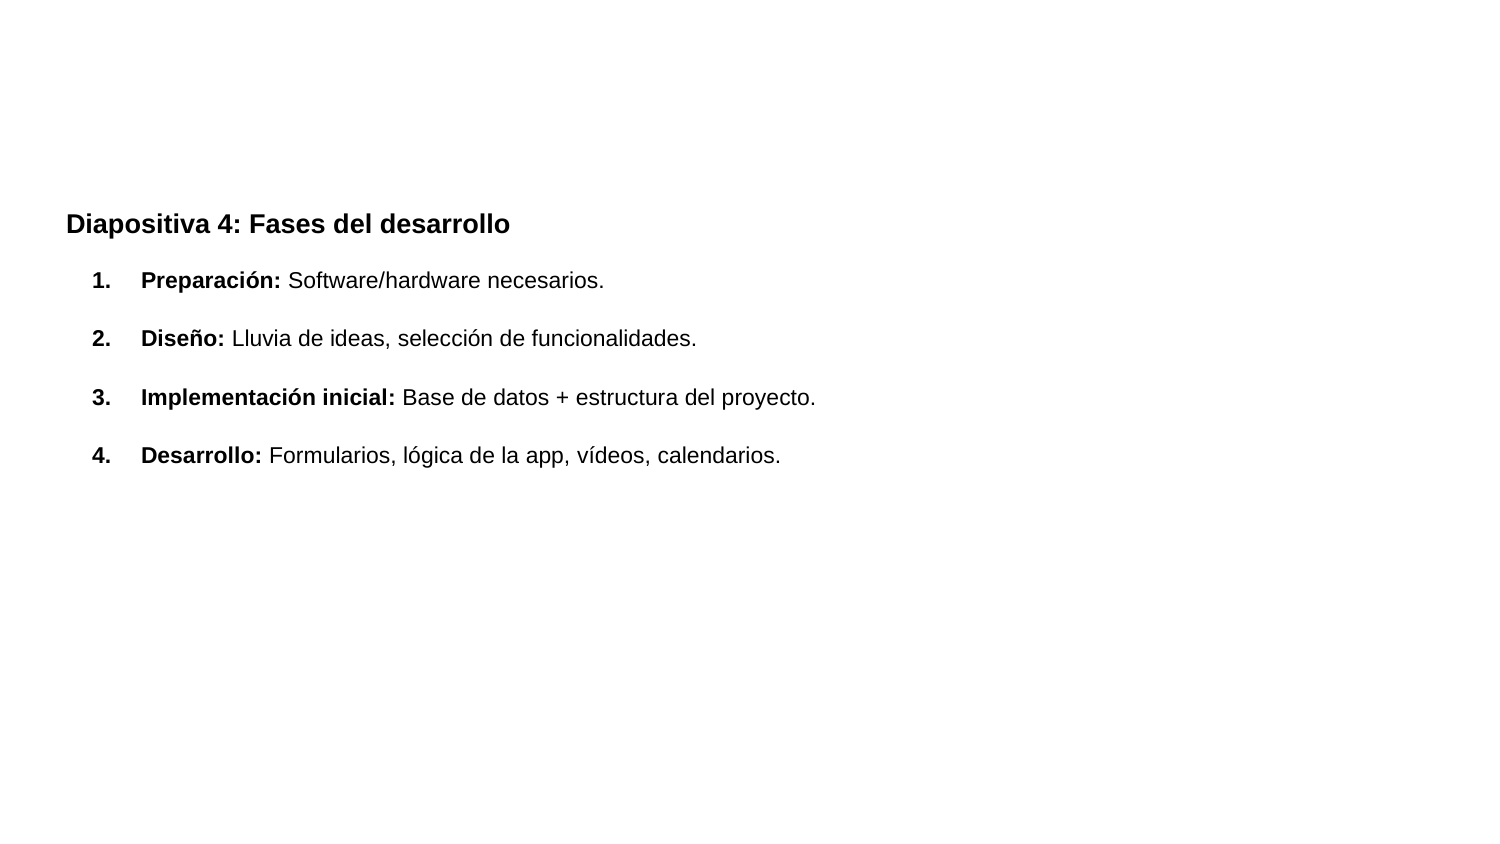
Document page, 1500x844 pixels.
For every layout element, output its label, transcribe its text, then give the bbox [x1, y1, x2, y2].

list Diapositiva 4: Fases del desarrollo Preparación: Software/hardware necesarios. Diseño: Lluvia de ideas, selección de funcionalidades. Implementación inicial: Base de datos + estructura del proyecto. Desarrollo: Formularios, lógica de la app, vídeos, calendarios. [51, 189, 1449, 750]
